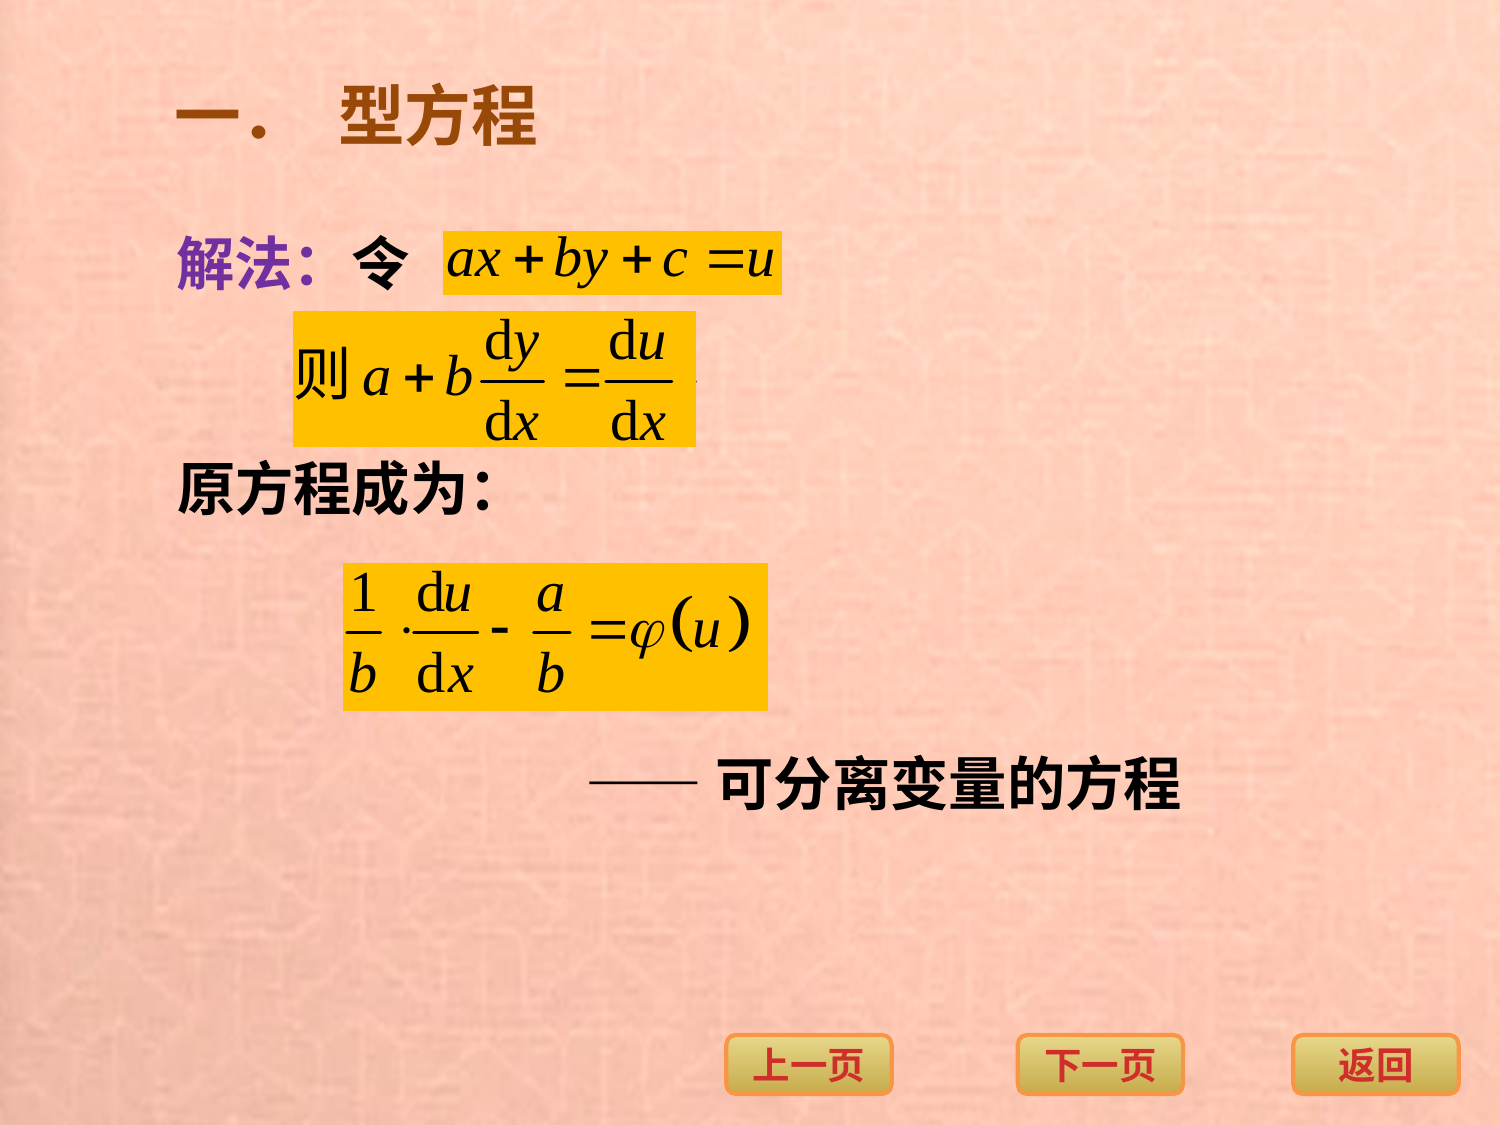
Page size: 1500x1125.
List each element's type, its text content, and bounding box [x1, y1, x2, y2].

picture [0, 1, 1500, 1125]
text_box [342, 562, 768, 712]
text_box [442, 230, 783, 295]
text_box ——可分离变量的方程 [570, 739, 1197, 825]
text_box 解法：令 [161, 219, 425, 305]
text_box 原方程成为： [162, 444, 542, 530]
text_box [292, 310, 697, 448]
